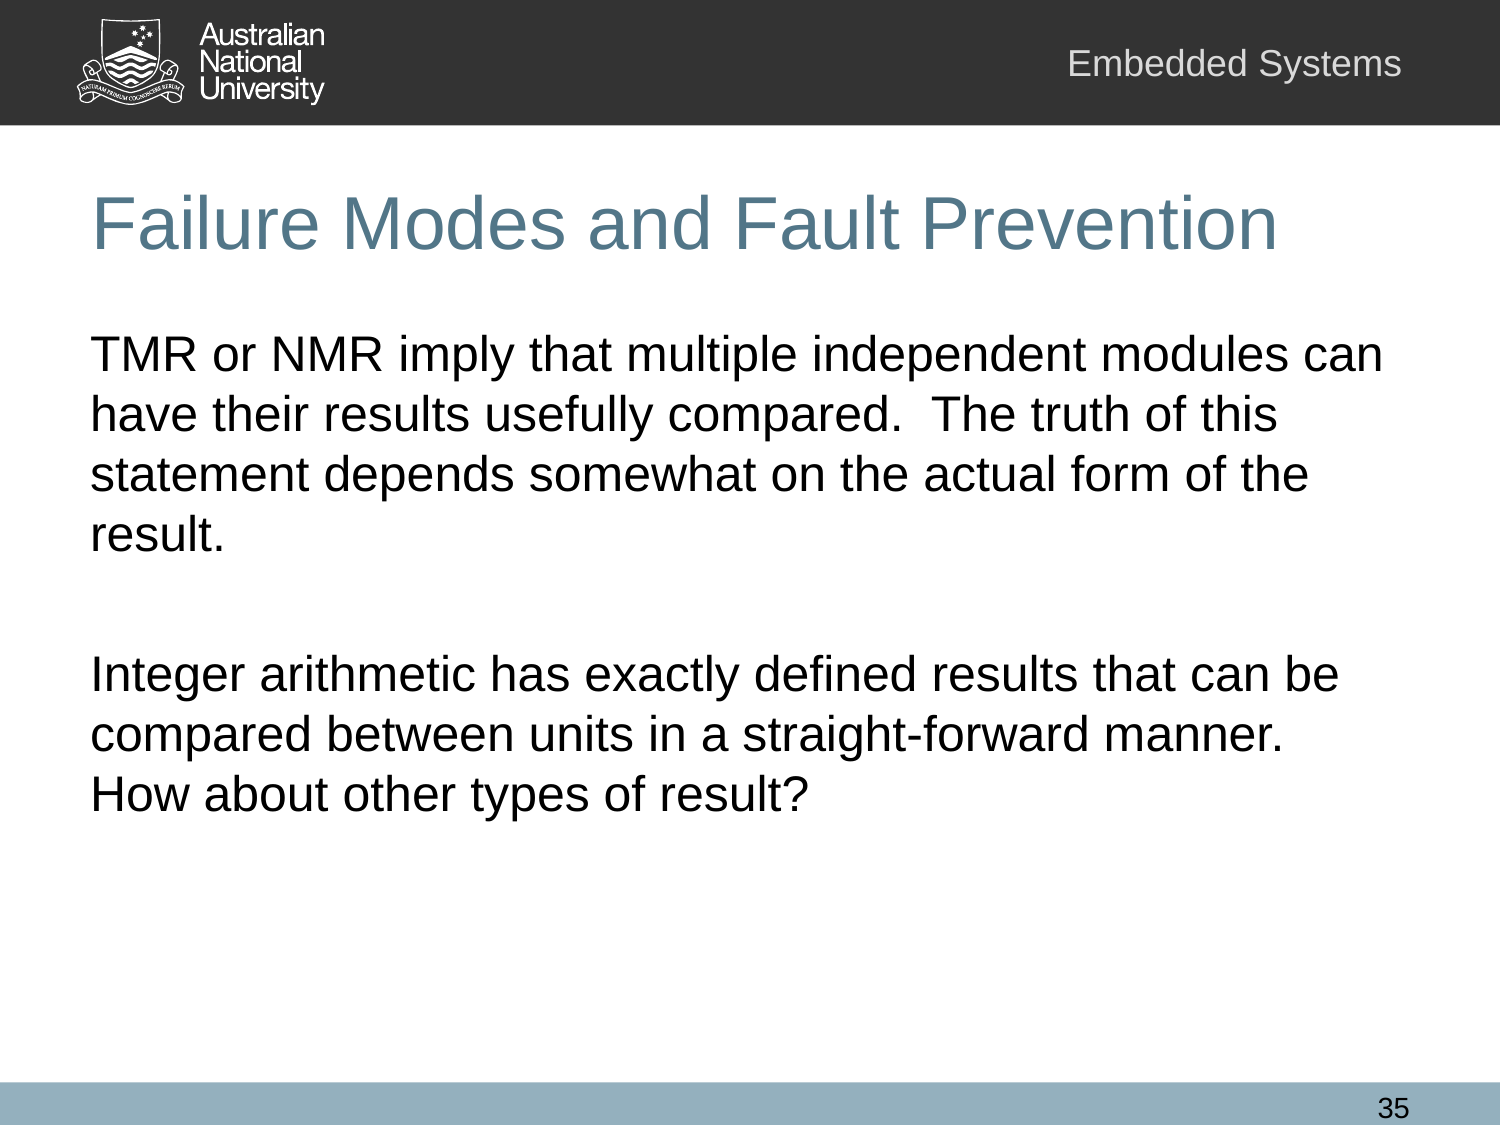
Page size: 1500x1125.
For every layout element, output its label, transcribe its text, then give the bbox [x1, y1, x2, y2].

slide_number 35 [1328, 1082, 1426, 1118]
title Failure Modes and Fault Prevention [76, 125, 1428, 314]
list TMR or NMR imply that multiple independent modules can have their results usefully compared. The truth of this statement depends somewhat on the actual form of the result. Integer arithmetic has exactly defined results that can be compared between units in a straight-forward manner. How about other types of result? [74, 314, 1426, 998]
